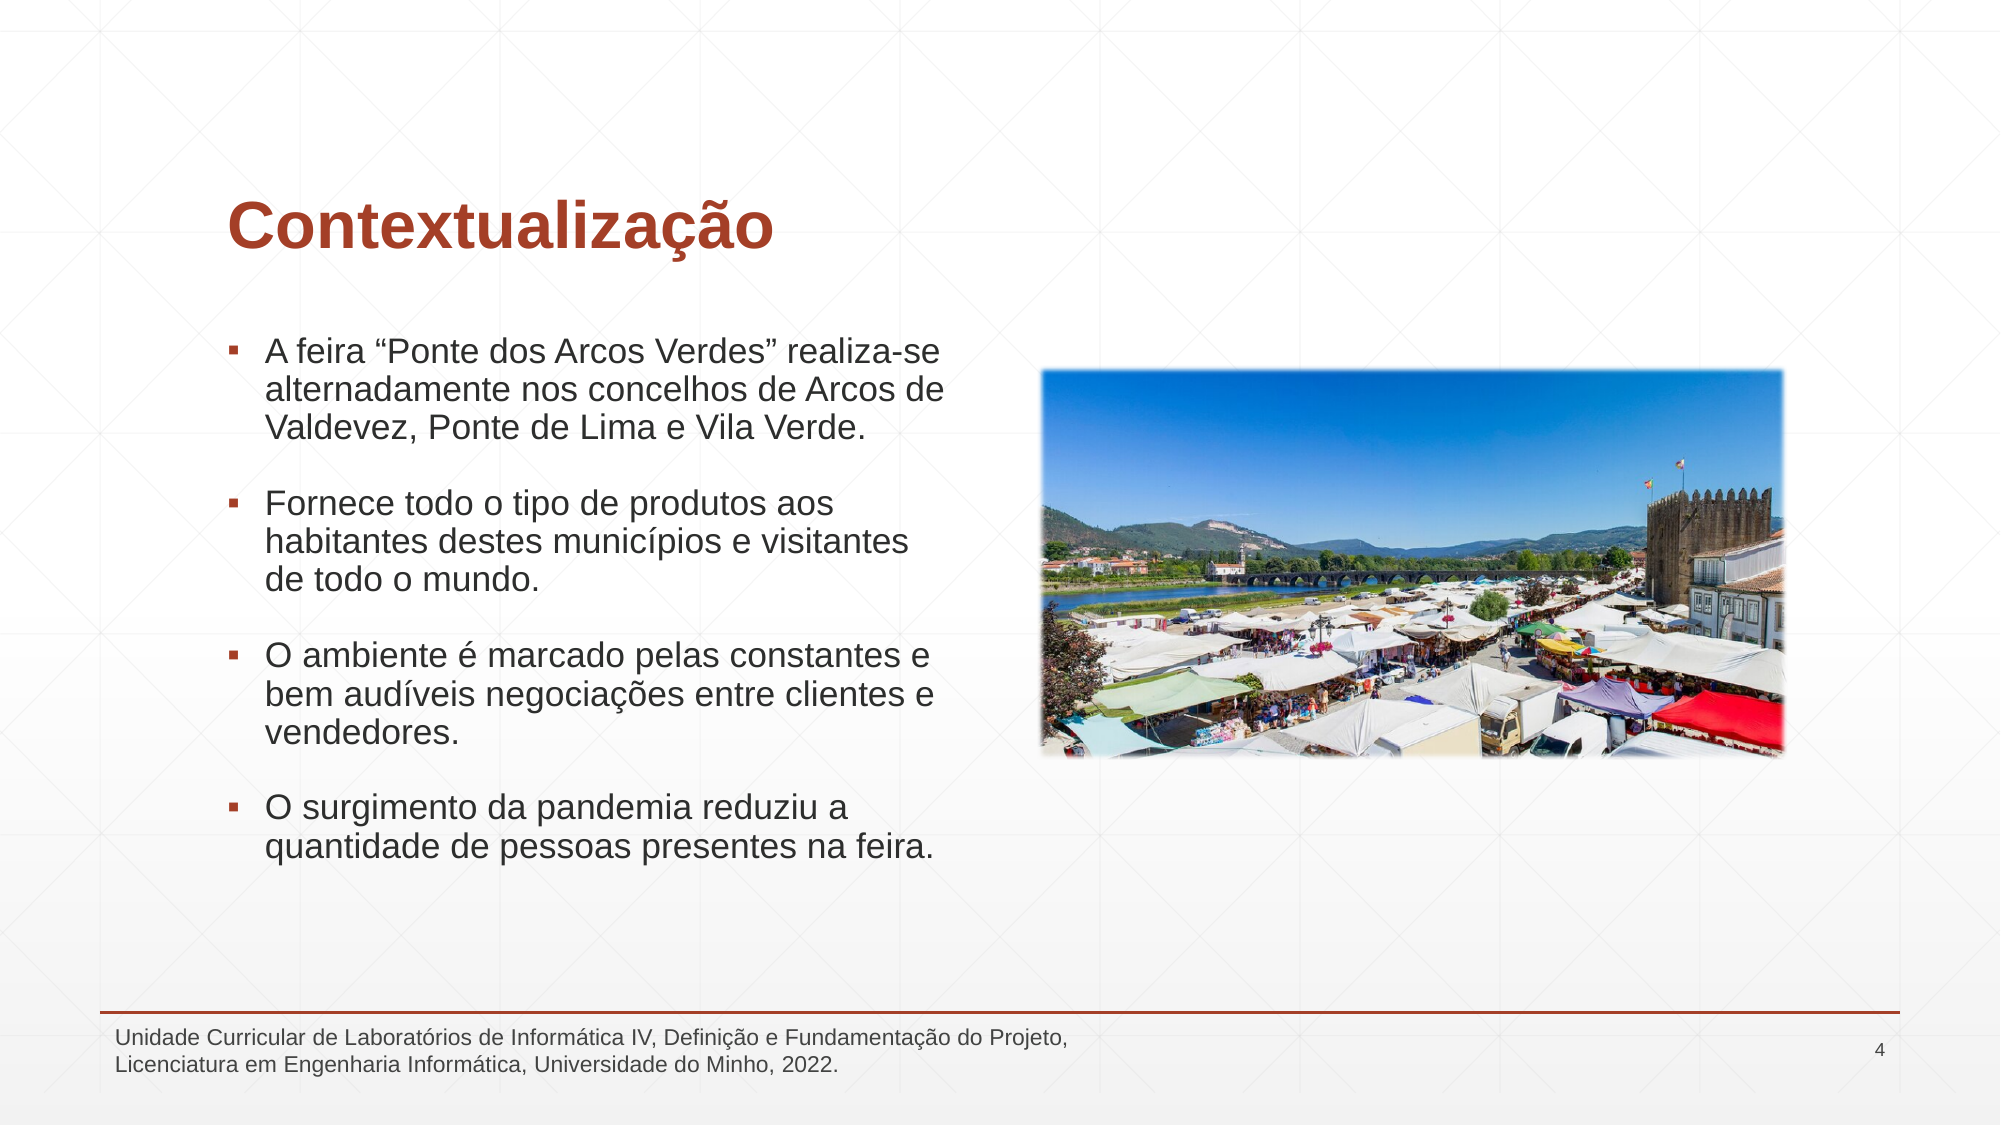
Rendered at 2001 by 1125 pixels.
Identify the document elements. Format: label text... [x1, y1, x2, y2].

slide_number 4 [1749, 1031, 1901, 1069]
footer Unidade Curricular de Laboratórios de Informática IV, Definição e Fundamentação do Projeto, Licenciatura em Engenharia Informática, Universidade do Minho, 2022. [99, 1031, 1106, 1069]
picture [1037, 365, 1788, 760]
list A feira “Ponte dos Arcos Verdes” realiza-se alternadamente nos concelhos de Arcos de Valdevez, Ponte de Lima e Vila Verde. Fornece todo o tipo de produtos aos habitantes destes municípios e visitantes de todo o mundo. O ambiente é marcado pelas constantes e bem audíveis negociações entre clientes e vendedores. O surgimento da pandemia reduziu a quantidade de pessoas presentes na feira. [212, 324, 963, 950]
title Contextualização [212, 82, 1788, 271]
